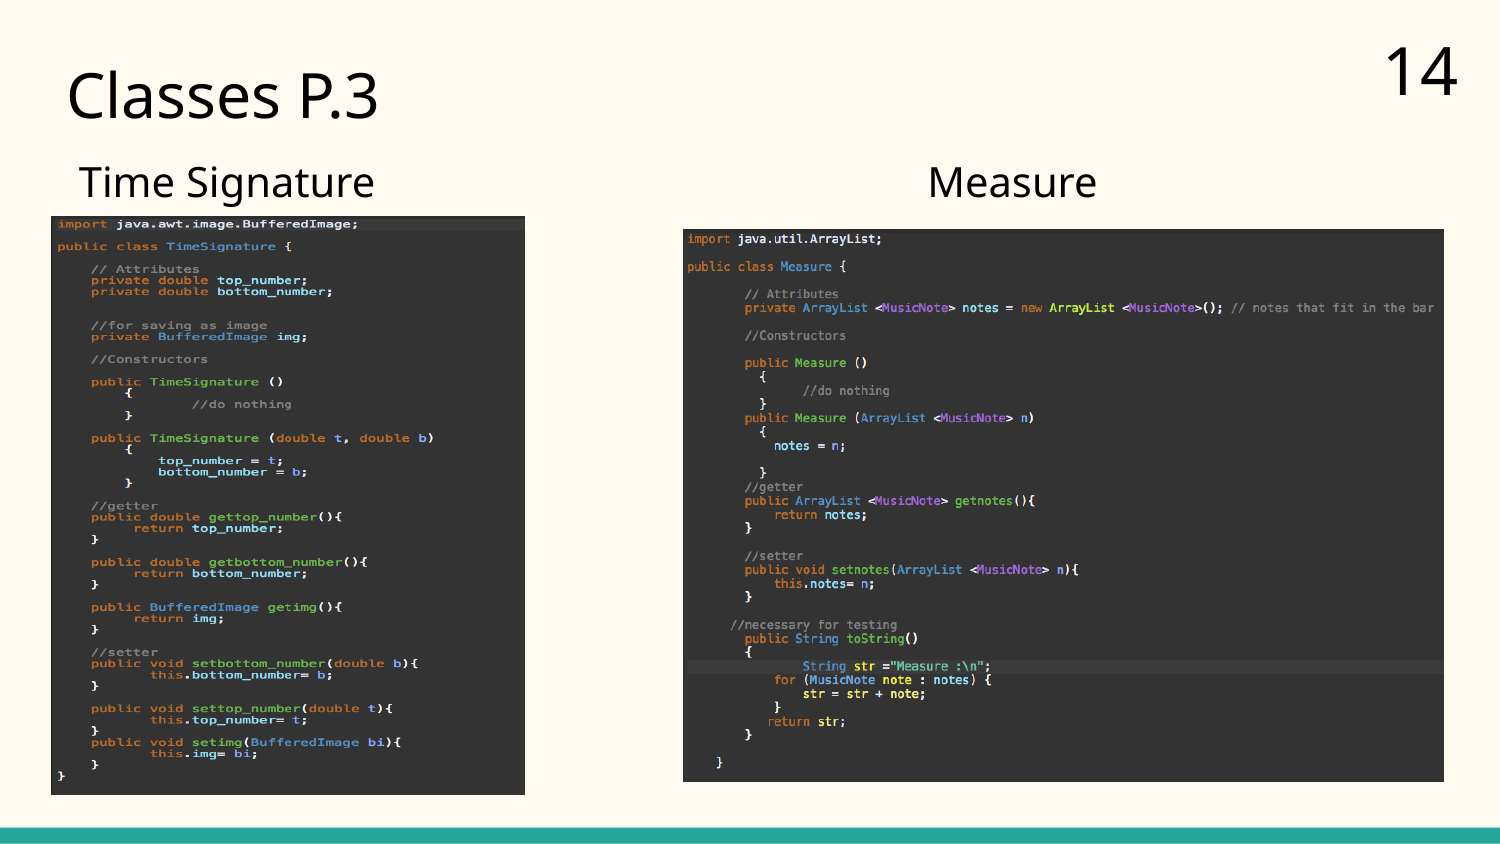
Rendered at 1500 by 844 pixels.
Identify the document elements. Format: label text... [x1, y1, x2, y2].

title Measure [912, 141, 1156, 228]
title Classes P.3 [51, 40, 1404, 142]
picture [50, 216, 525, 796]
picture [682, 229, 1444, 782]
text_box 14 [1367, 14, 1484, 125]
title Time Signature [63, 141, 396, 214]
